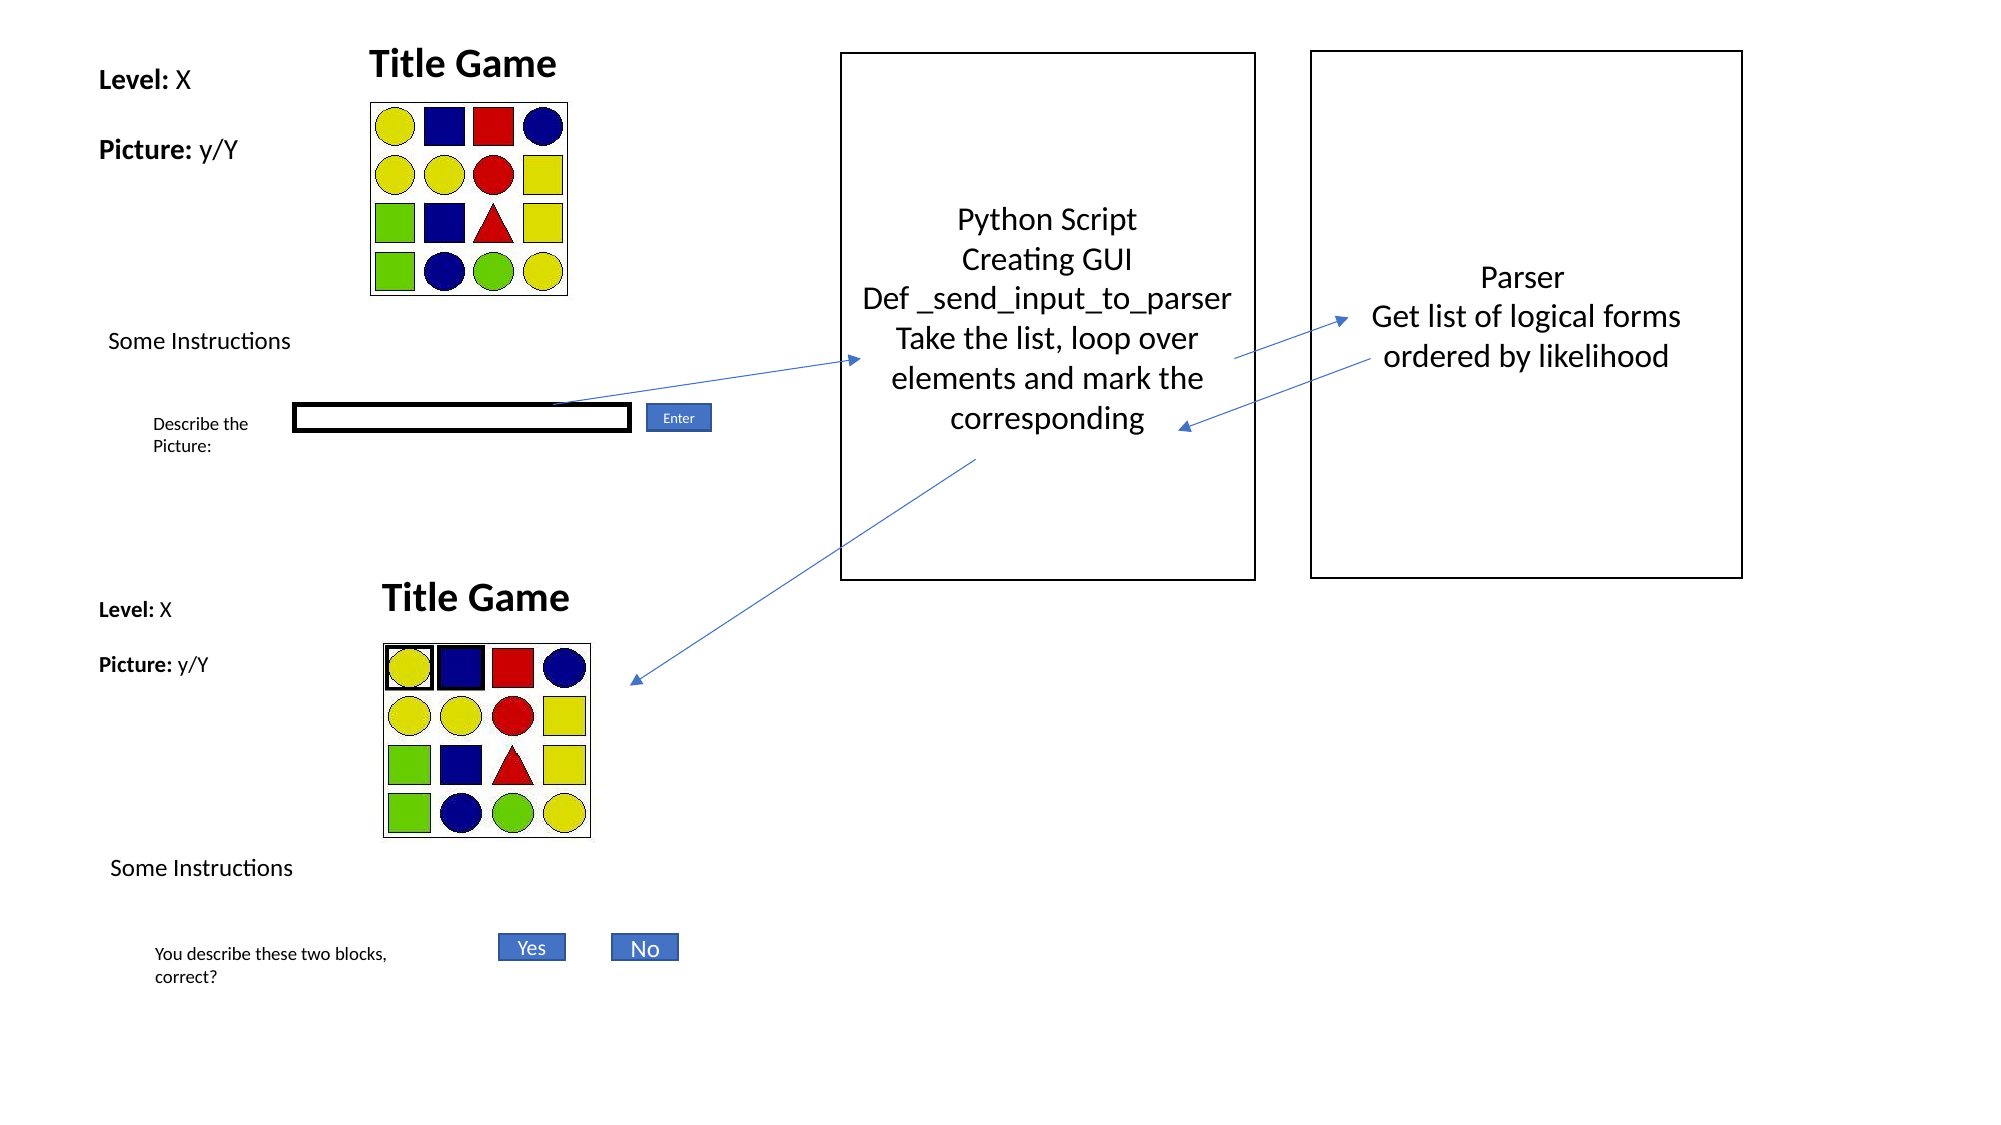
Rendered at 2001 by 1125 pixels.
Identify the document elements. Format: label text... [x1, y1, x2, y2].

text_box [1177, 358, 1371, 431]
text_box Python Script Creating GUI Def _send_input_to_parser Take the list, loop over elements and mark the corresponding [840, 52, 1256, 581]
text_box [553, 358, 861, 405]
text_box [629, 459, 976, 686]
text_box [84, 562, 727, 996]
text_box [84, 28, 711, 460]
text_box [1234, 317, 1349, 358]
text_box Parser Get list of logical forms ordered by likelihood [1310, 50, 1743, 579]
